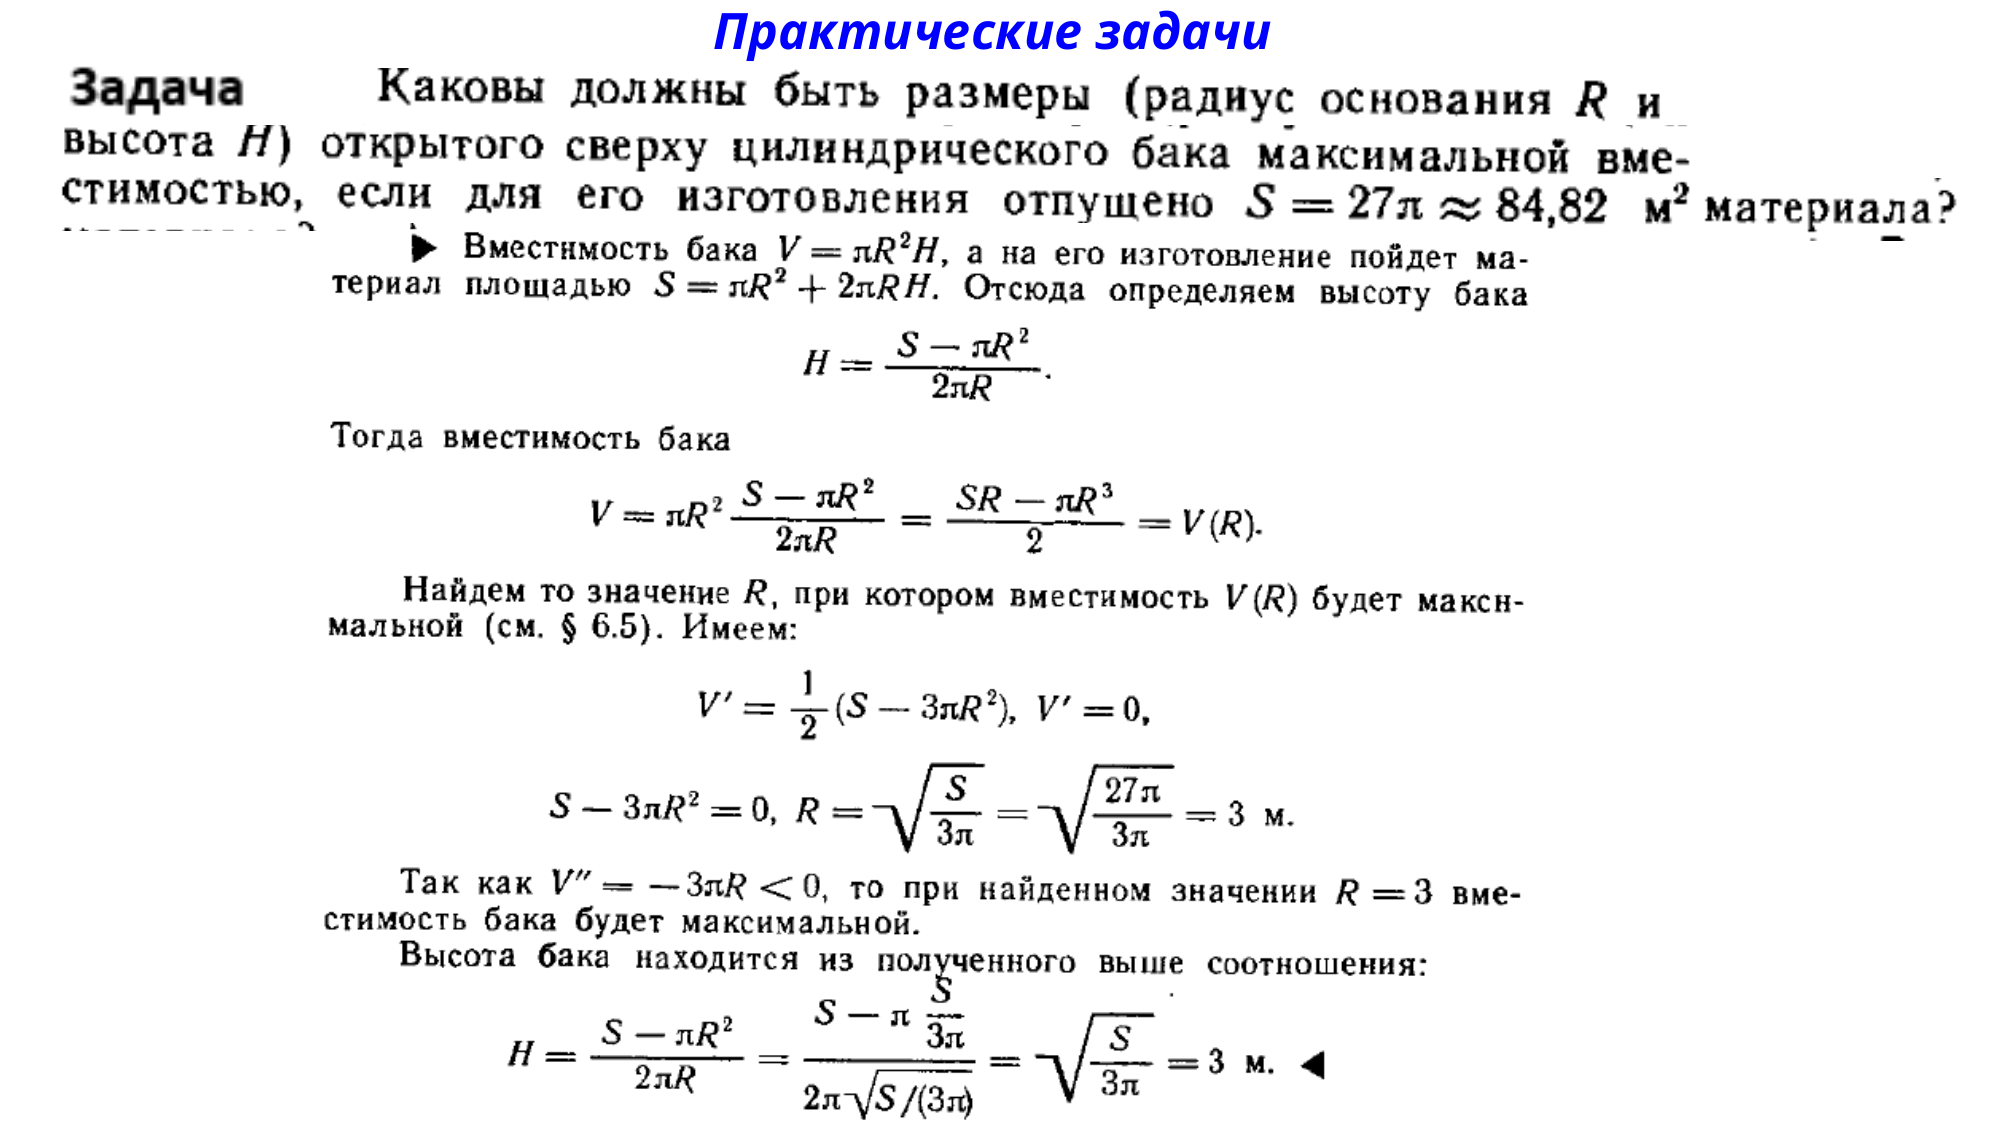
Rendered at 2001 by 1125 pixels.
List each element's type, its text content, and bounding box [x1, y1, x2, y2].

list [363, 68, 1671, 125]
title Практические задачи [50, 0, 1948, 69]
picture [50, 47, 1963, 1120]
